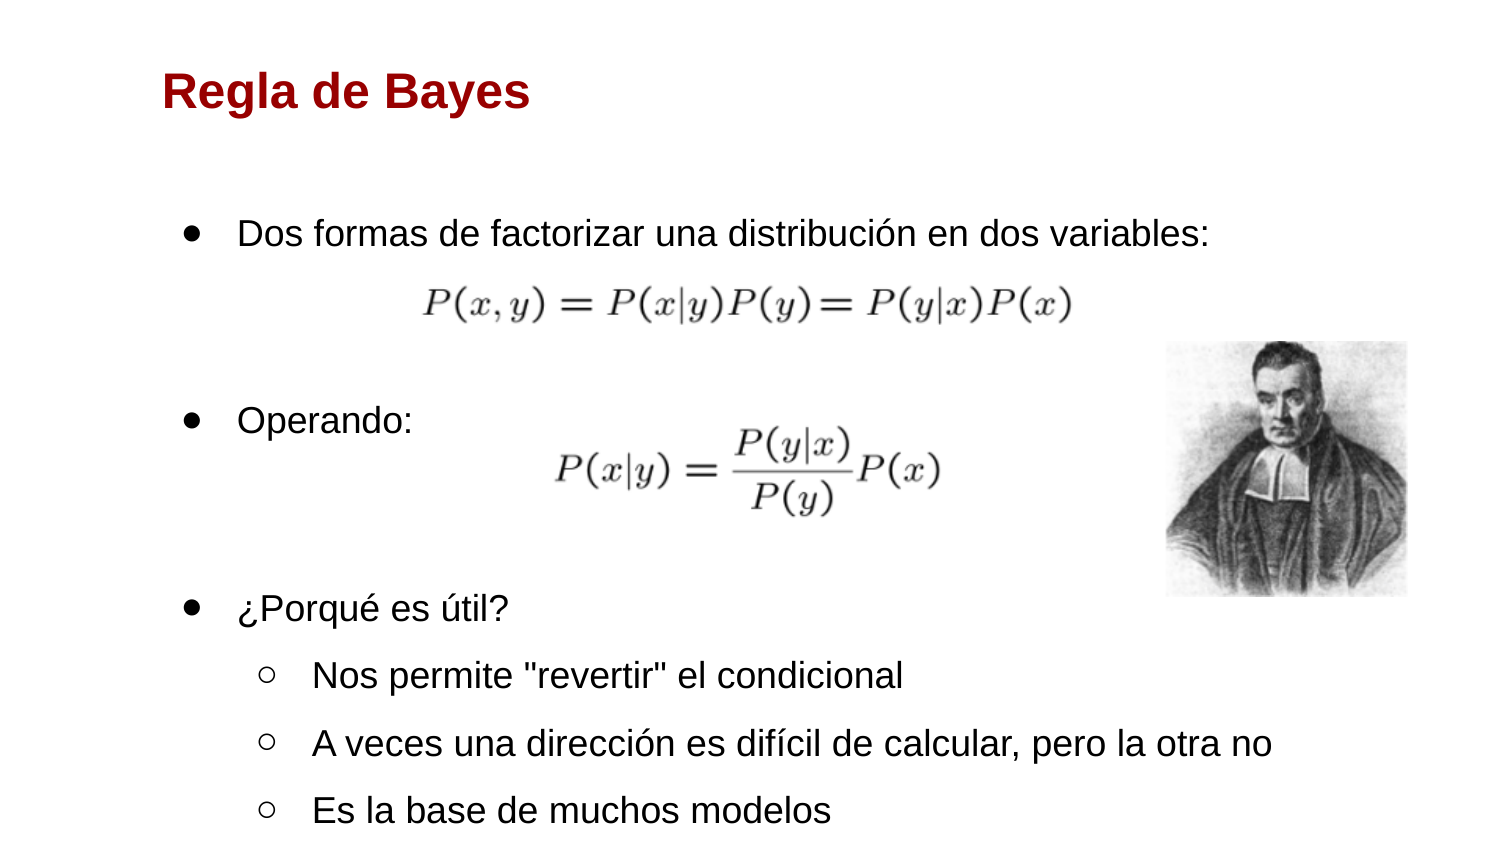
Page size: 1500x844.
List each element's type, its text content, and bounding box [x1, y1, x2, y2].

picture [542, 409, 958, 529]
picture [415, 273, 1085, 339]
text_box Regla de Bayes Dos formas de factorizar una distribución en dos variables: Operando: ¿Porqué es útil? Nos permite "revertir" el condicional A veces una dirección es difícil de calcular, pero la otra no Es la base de muchos modelos [146, 43, 1353, 801]
picture [1164, 341, 1408, 597]
